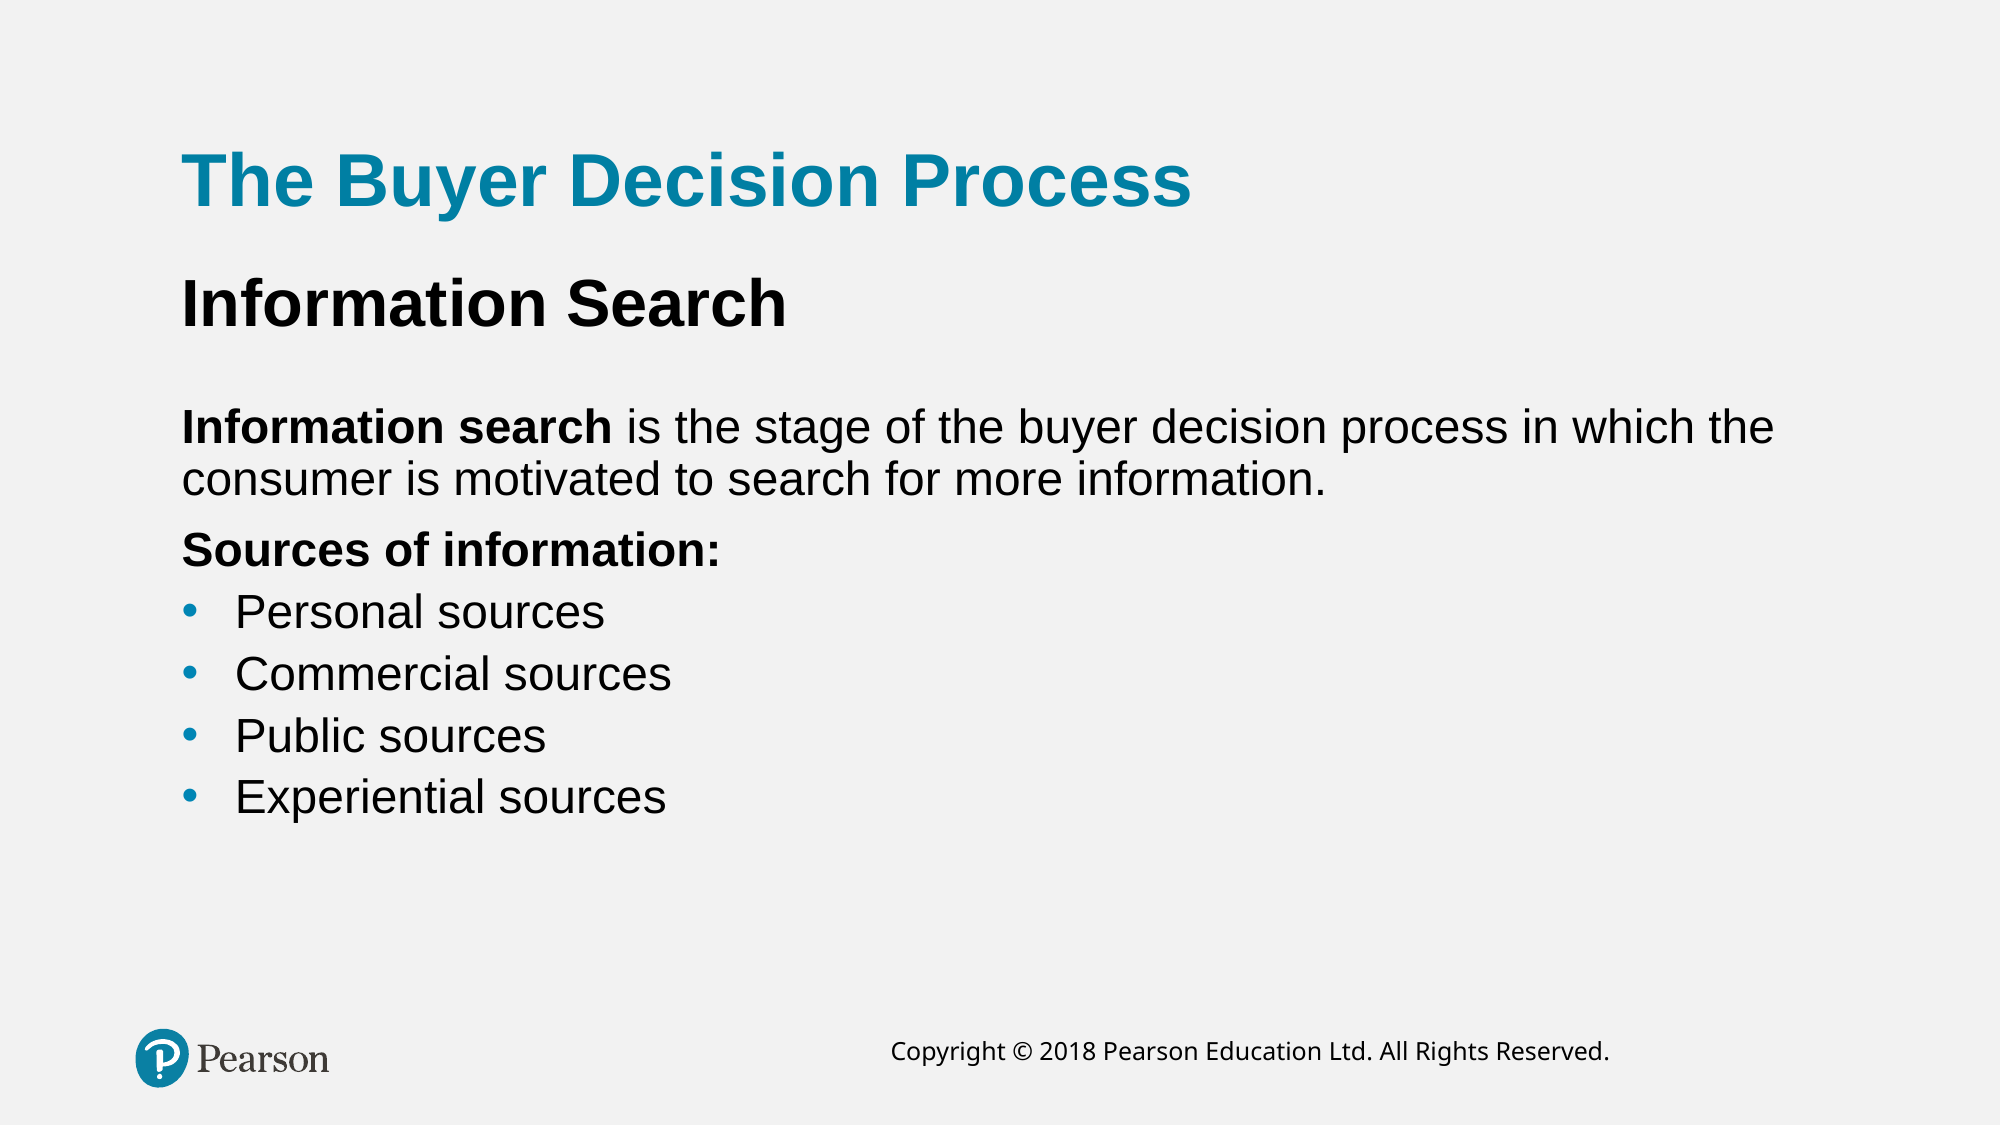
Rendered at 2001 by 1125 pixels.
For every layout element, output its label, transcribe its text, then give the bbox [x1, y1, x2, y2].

list Information Search [166, 261, 1142, 362]
text_box The Buyer Decision Process [166, 135, 1356, 229]
list Information search is the stage of the buyer decision process in which the consumer is motivated to search for more information. Sources of information: Personal sources Commercial sources Public sources Experiential sources [166, 394, 1906, 834]
